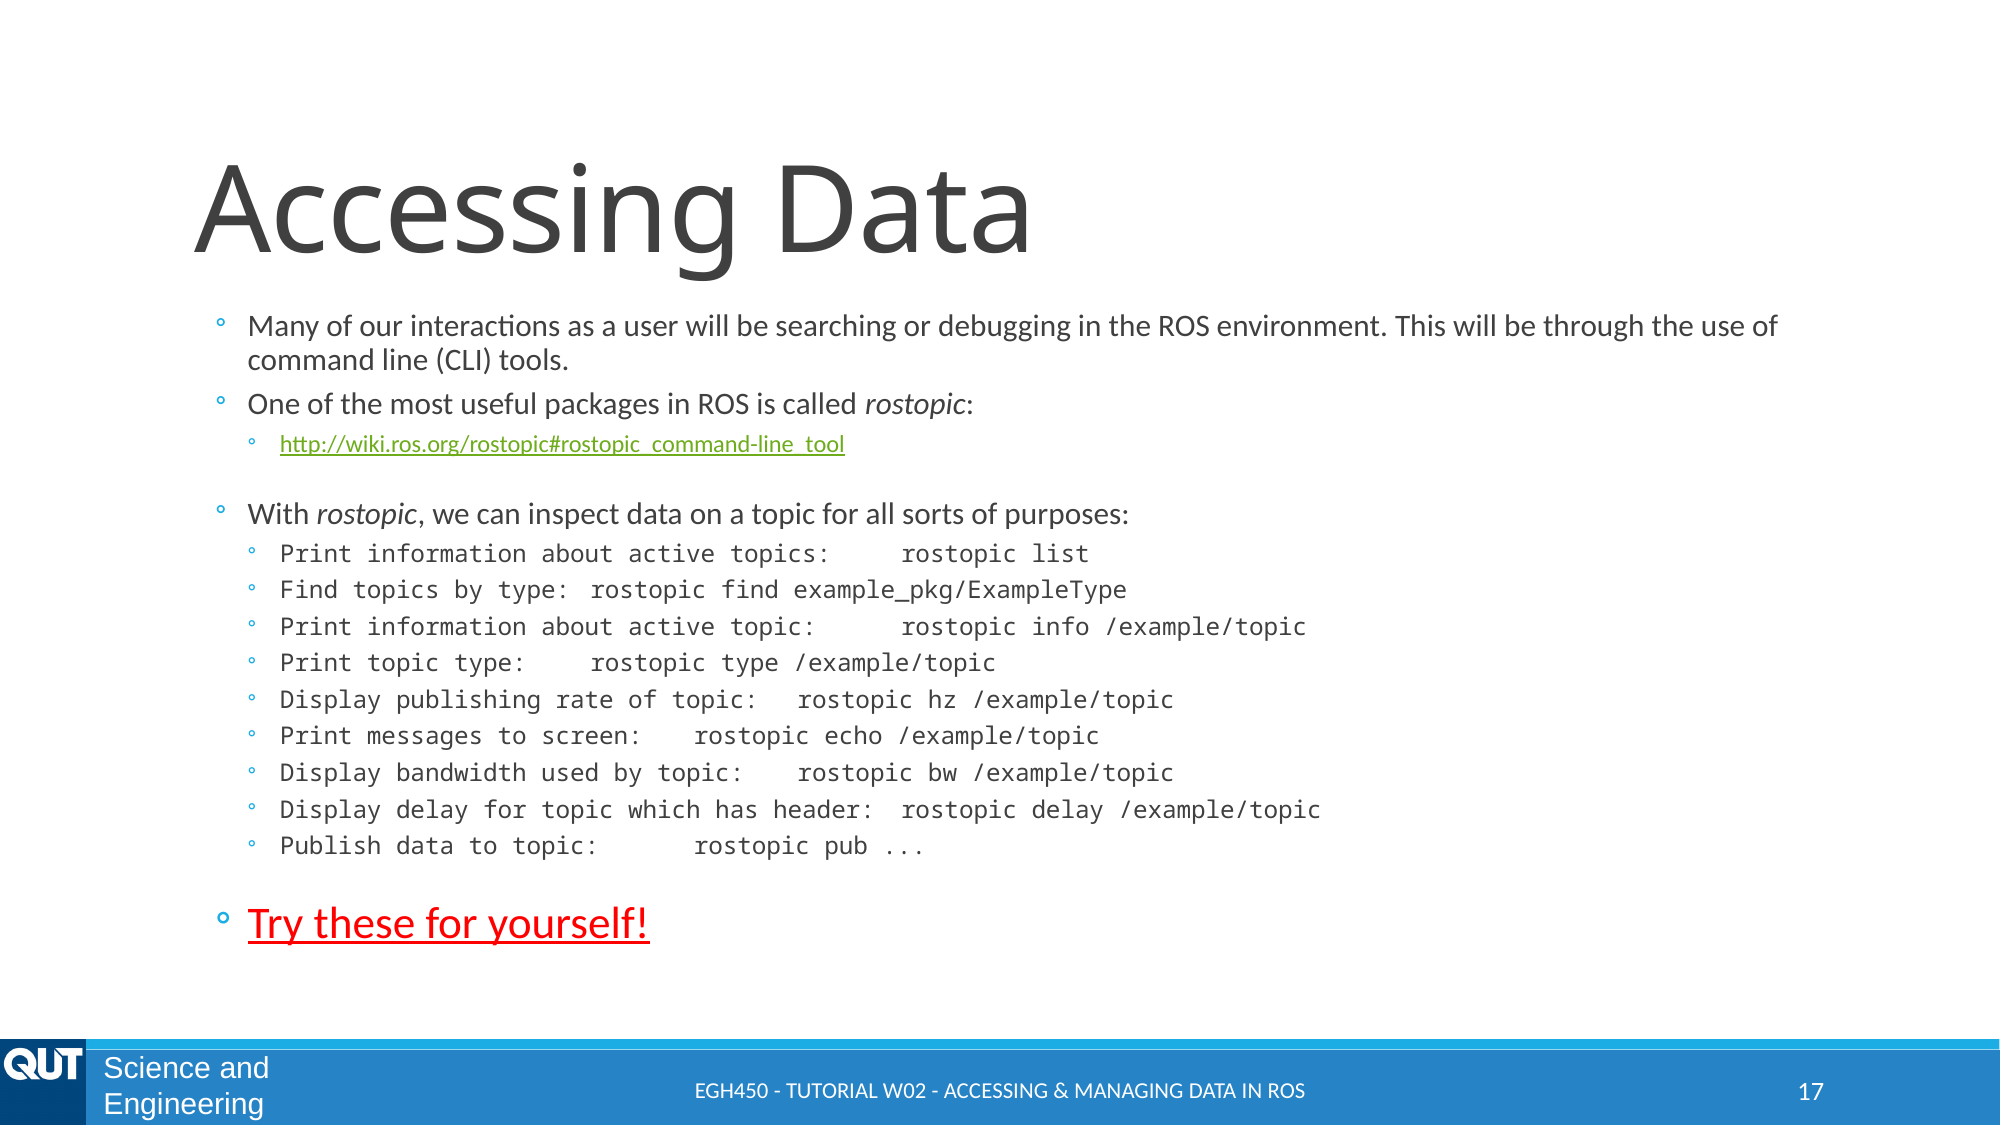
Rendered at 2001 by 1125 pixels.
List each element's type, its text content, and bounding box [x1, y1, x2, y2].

text_box Accessing Data [179, 47, 1830, 285]
text_box 17 [1623, 1059, 1839, 1120]
text_box EGH450 - Tutorial W02 - Accessing & Managing Data in ROS [604, 1059, 1396, 1120]
text_box Many of our interactions as a user will be searching or debugging in the ROS environment. This will be through the use of command line (CLI) tools. One of the most useful packages in ROS is called rostopic: http://wiki.ros.org/rostopic#rostopic_command-line_tool With rostopic, we can inspect data on a topic for all sorts of purposes: Print information about active topics: rostopic list Find topics by type: rostopic find example_pkg/ExampleType Print information about active topic: rostopic info /example/topic Print topic type: rostopic type /example/topic Display publishing rate of topic: rostopic hz /example/topic Print messages to screen: rostopic echo /example/topic Display bandwidth used by topic: rostopic bw /example/topic Display delay for topic which has header: rostopic delay /example/topic Publish data to topic: rostopic pub ... Try these for yourself! [179, 302, 1830, 963]
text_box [0, 1038, 358, 1125]
